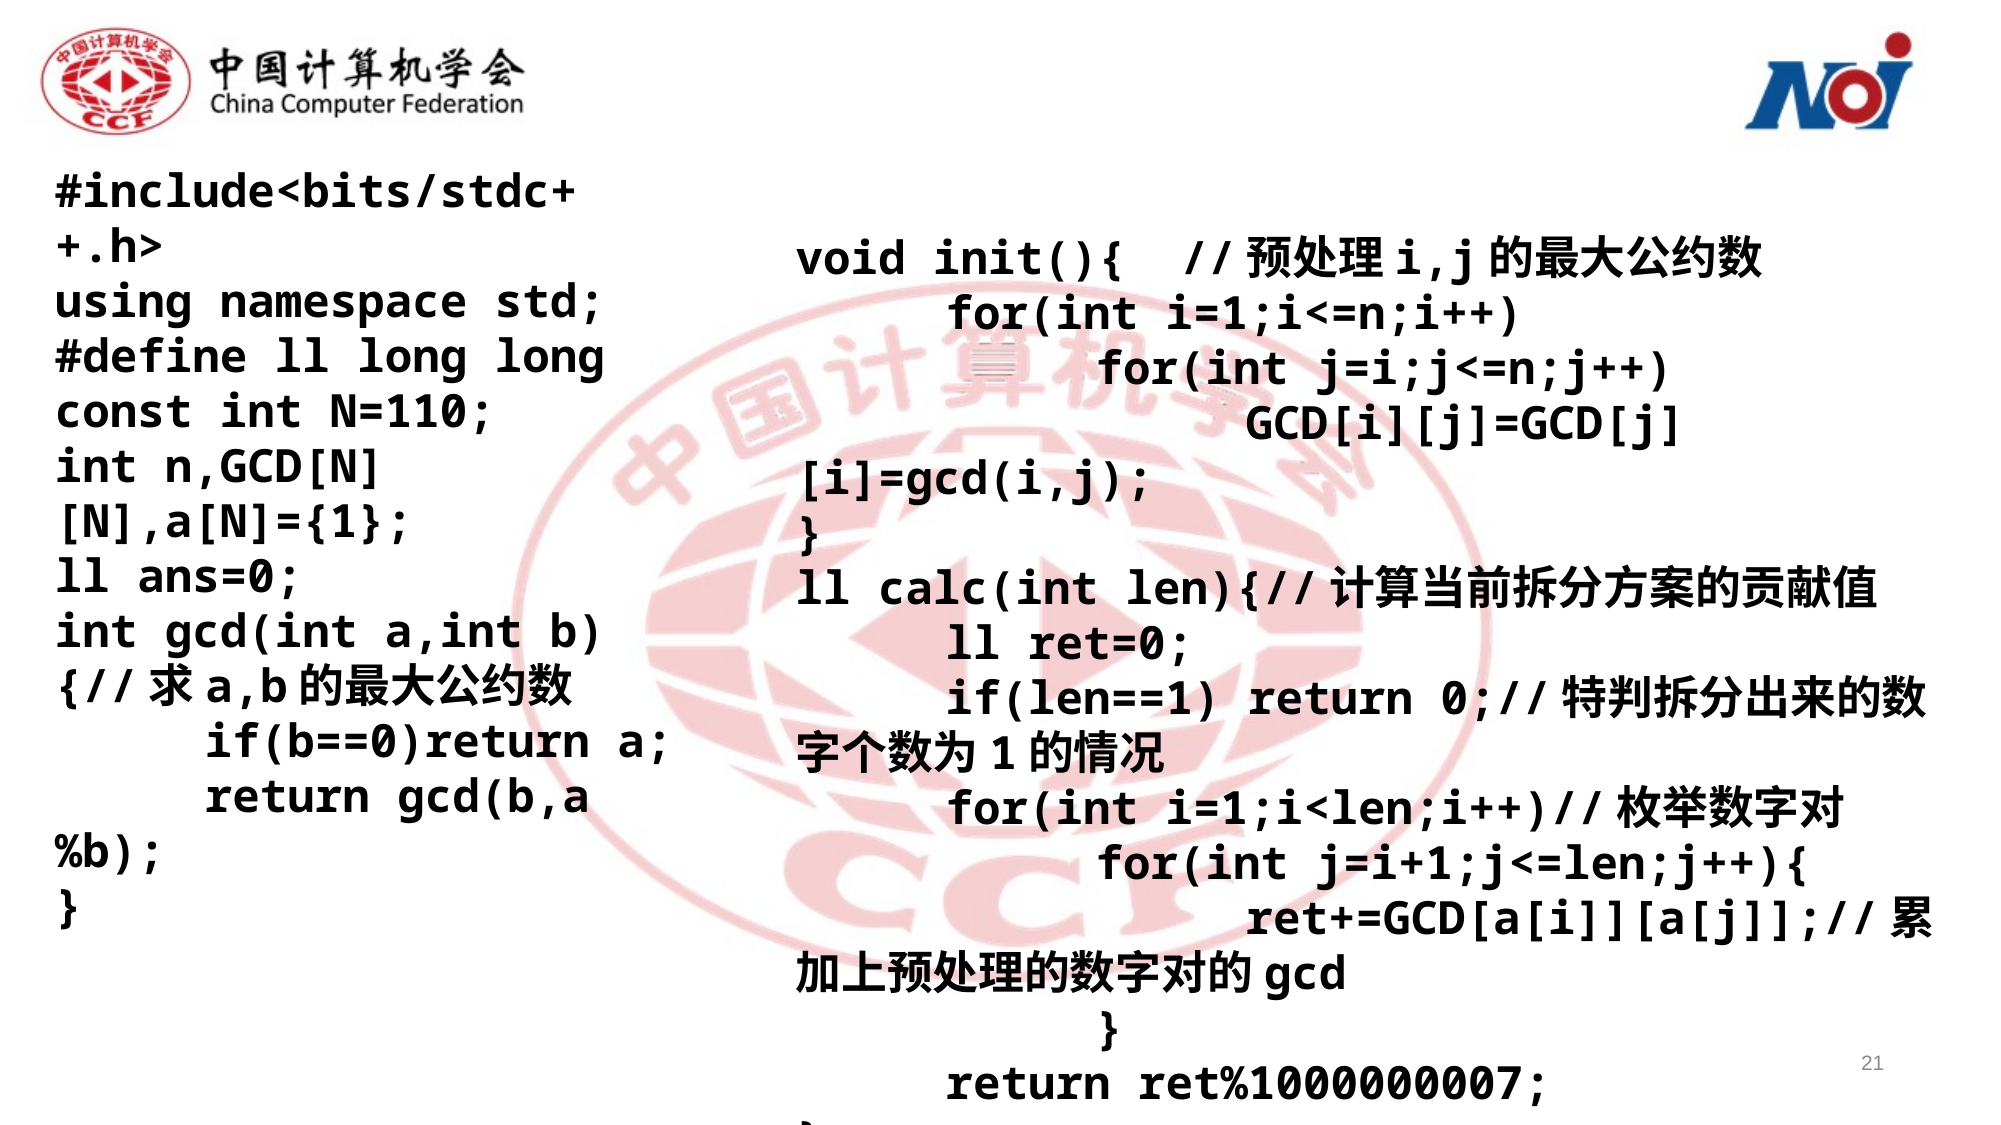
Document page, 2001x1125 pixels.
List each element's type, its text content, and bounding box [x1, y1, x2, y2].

text_box #include<bits/stdc++.h> using namespace std; #define ll long long const int N=110; int n,GCD[N][N],a[N]={1}; ll ans=0; int gcd(int a,int b){//求a,b的最大公约数 if(b==0)return a; return gcd(b,a%b); } [40, 154, 700, 939]
text_box void init(){ //预处理i,j的最大公约数 for(int i=1;i<=n;i++) for(int j=i;j<=n;j++) GCD[i][j]=GCD[j][i]=gcd(i,j); } ll calc(int len){//计算当前拆分方案的贡献值 ll ret=0; if(len==1) return 0;//特判拆分出来的数字个数为1的情况 for(int i=1;i<len;i++)//枚举数字对 for(int j=i+1;j<=len;j++){ ret+=GCD[a[i]][a[j]];//累加上预处理的数字对的gcd } return ret%1000000007; } [780, 221, 1983, 1125]
picture [0, 0, 2001, 1125]
